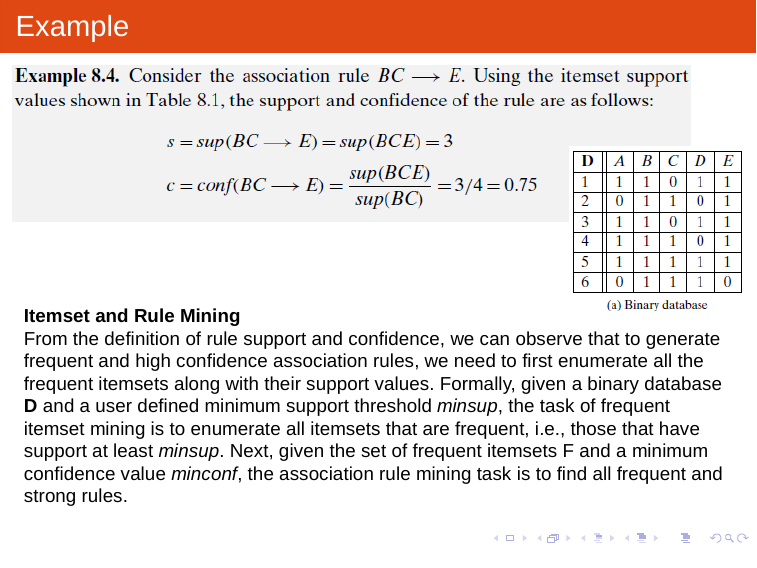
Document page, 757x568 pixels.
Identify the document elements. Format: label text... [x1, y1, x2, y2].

text_box Itemset and Rule Mining From the definition of rule support and confidence, we can observe that to generate frequent and high confidence association rules, we need to first enumerate all the frequent itemsets along with their support values. Formally, given a binary database D and a user defined minimum support threshold minsup, the task of frequent itemset mining is to enumerate all itemsets that are frequent, i.e., those that have support at least minsup. Next, given the set of frequent itemsets F and a minimum confidence value minconf, the association rule mining task is to find all frequent and strong rules. [9, 296, 741, 514]
title Example [15, 7, 741, 43]
picture [0, 0, 756, 567]
